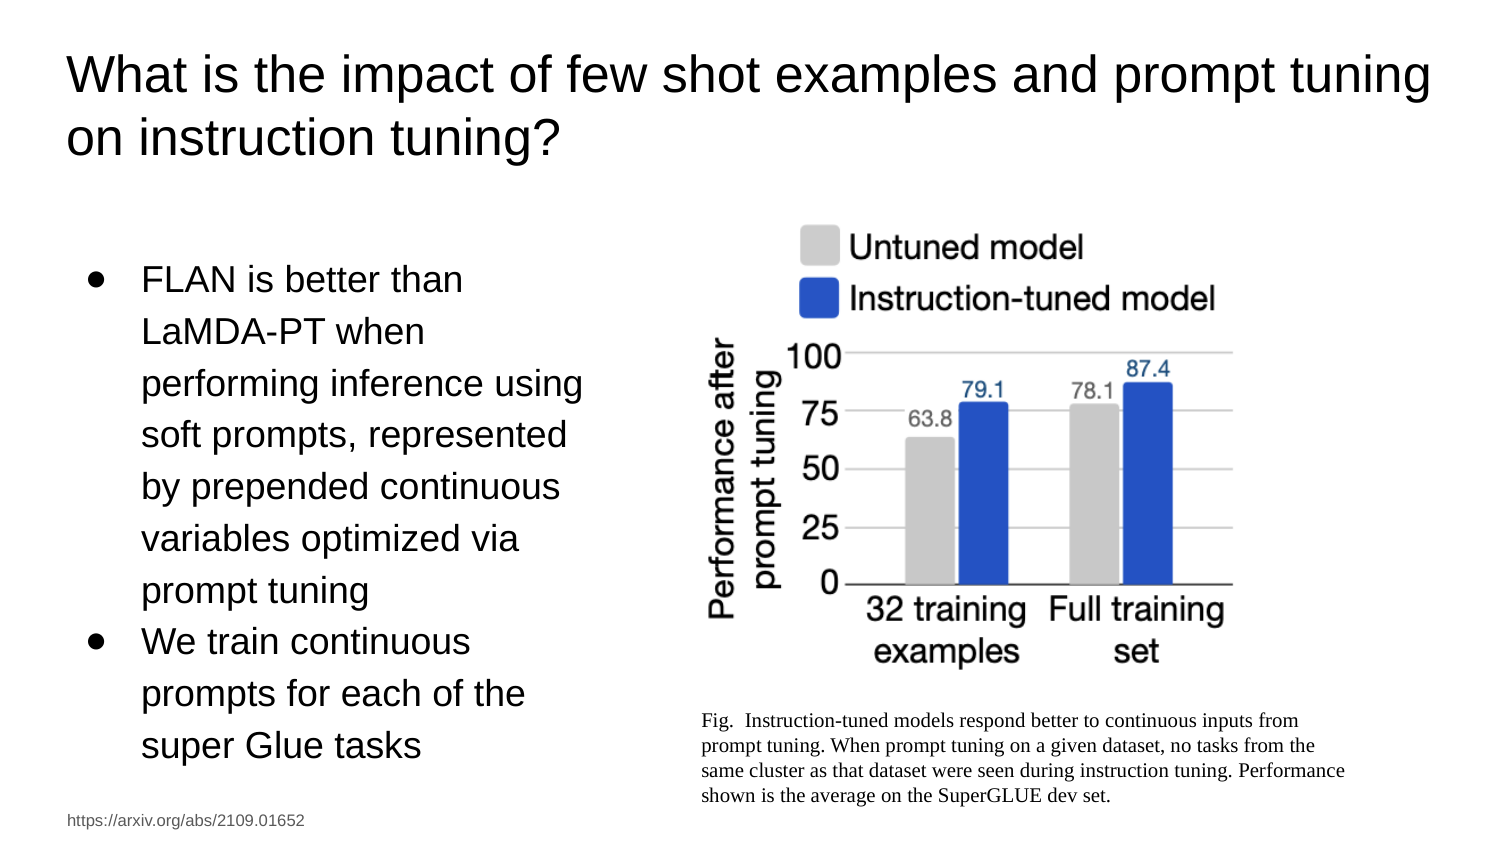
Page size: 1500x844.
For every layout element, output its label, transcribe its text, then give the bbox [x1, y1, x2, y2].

text_box https://arxiv.org/abs/2109.01652 [52, 798, 988, 822]
picture [662, 151, 1276, 693]
title What is the impact of few shot examples and prompt tuning on instruction tuning? [51, 25, 1449, 120]
text_box Fig. Instruction-tuned models respond better to continuous inputs from prompt tuning. When prompt tuning on a given dataset, no tasks from the same cluster as that dataset were seen during instruction tuning. Performance shown is the average on the SuperGLUE dev set. [686, 692, 1371, 727]
text_box FLAN is better than LaMDA-PT when performing inference using soft prompts, represented by prepended continuous variables optimized via prompt tuning ﻿﻿We train continuous prompts for each of the super Glue tasks [51, 233, 614, 828]
